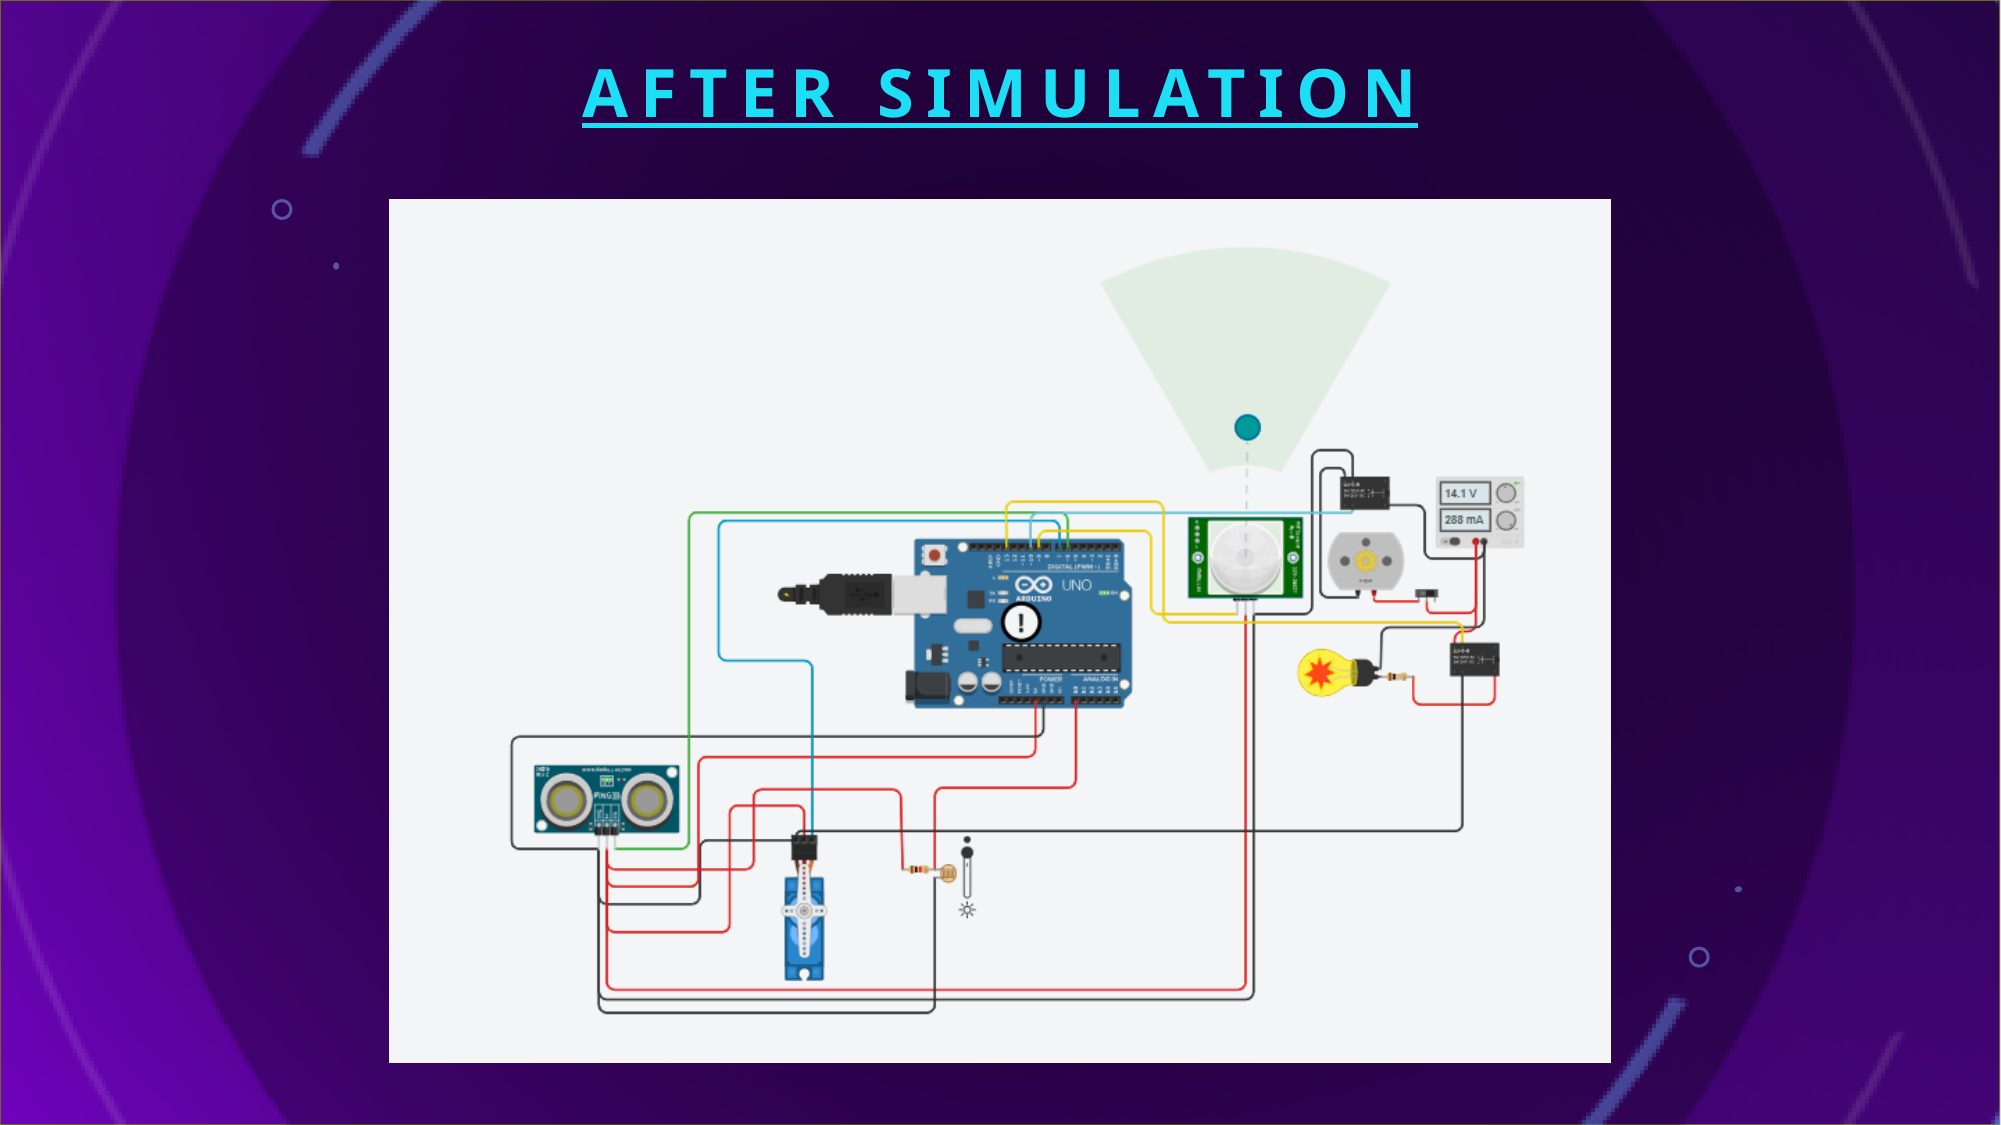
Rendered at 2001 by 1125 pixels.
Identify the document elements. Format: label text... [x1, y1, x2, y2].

title AFTER SIMULATION [481, 0, 1519, 140]
picture [0, 0, 2000, 1125]
